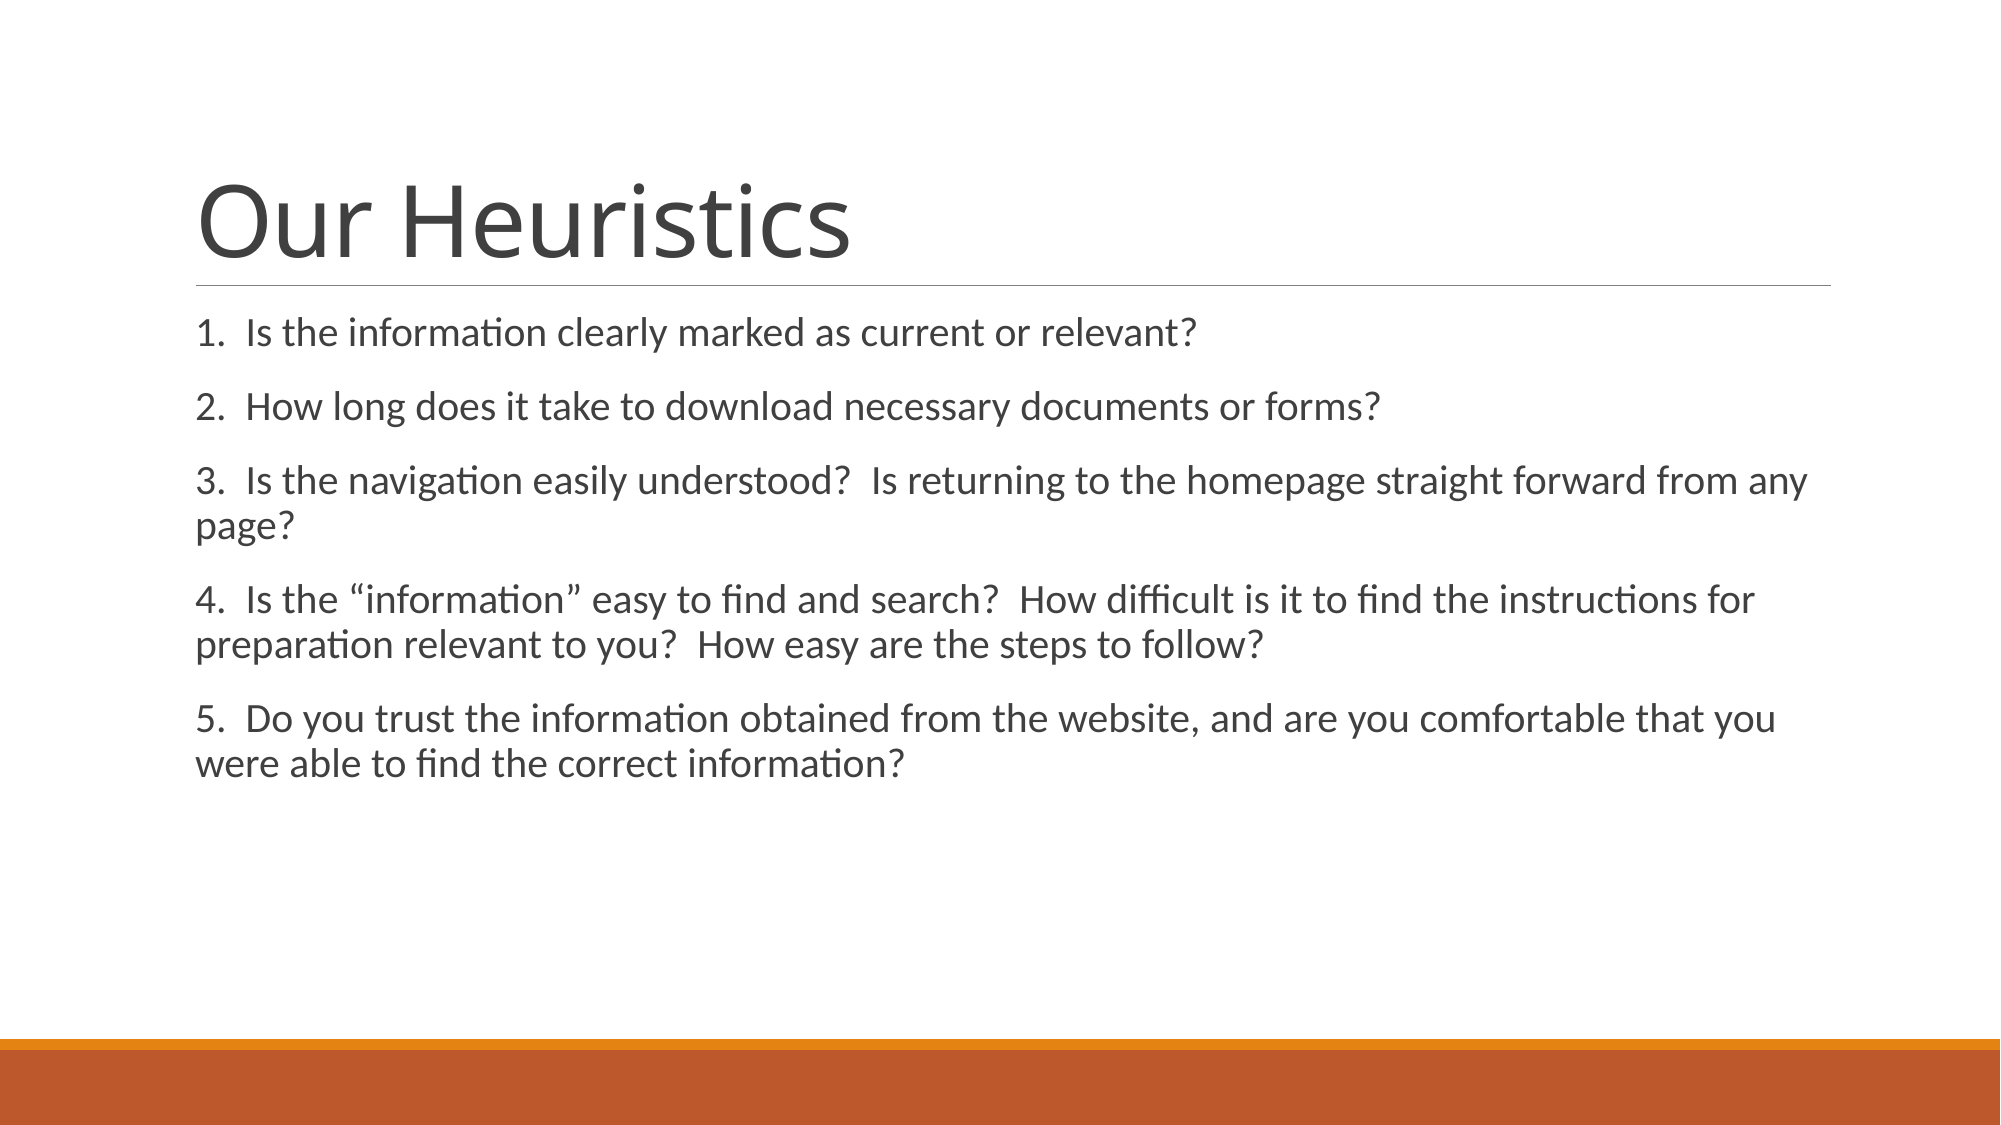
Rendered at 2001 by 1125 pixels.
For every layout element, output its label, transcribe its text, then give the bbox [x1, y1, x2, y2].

title Our Heuristics [180, 47, 1830, 285]
list 1. Is the information clearly marked as current or relevant? 2. How long does it take to download necessary documents or forms? 3. Is the navigation easily understood? Is returning to the homepage straight forward from any page? 4. Is the “information” easy to find and search? How difficult is it to find the instructions for preparation relevant to you? How easy are the steps to follow? 5. Do you trust the information obtained from the website, and are you comfortable that you were able to find the correct information? [180, 302, 1830, 963]
